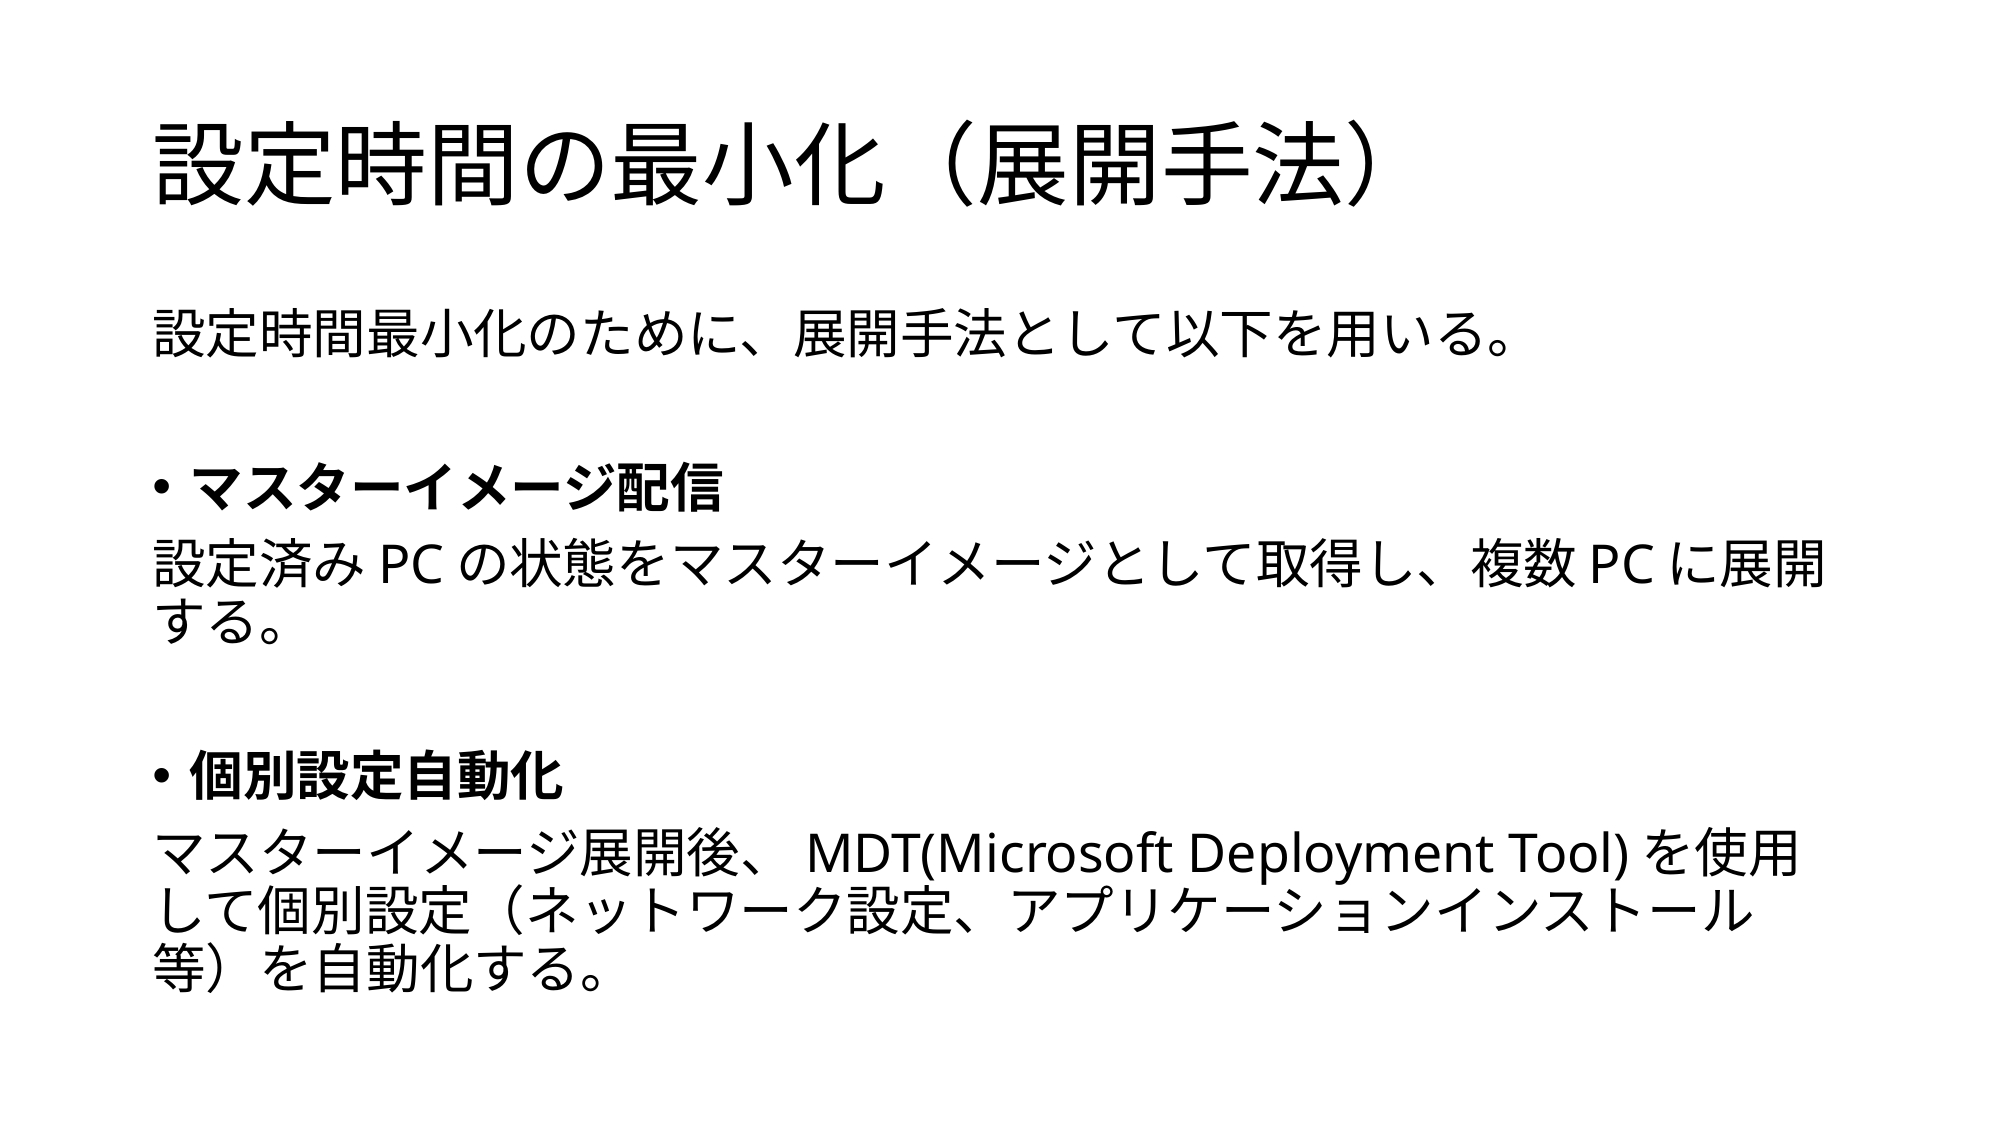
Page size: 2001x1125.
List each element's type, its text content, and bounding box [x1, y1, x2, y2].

title 設定時間の最小化（展開手法） [137, 59, 1863, 278]
list 設定時間最小化のために、展開手法として以下を用いる。 マスターイメージ配信 設定済みPCの状態をマスターイメージとして取得し、複数PCに展開する。 個別設定自動化 マスターイメージ展開後、MDT(Microsoft Deployment Tool)を使用して個別設定（ネットワーク設定、アプリケーションインストール等）を自動化する。 [137, 299, 1863, 1014]
